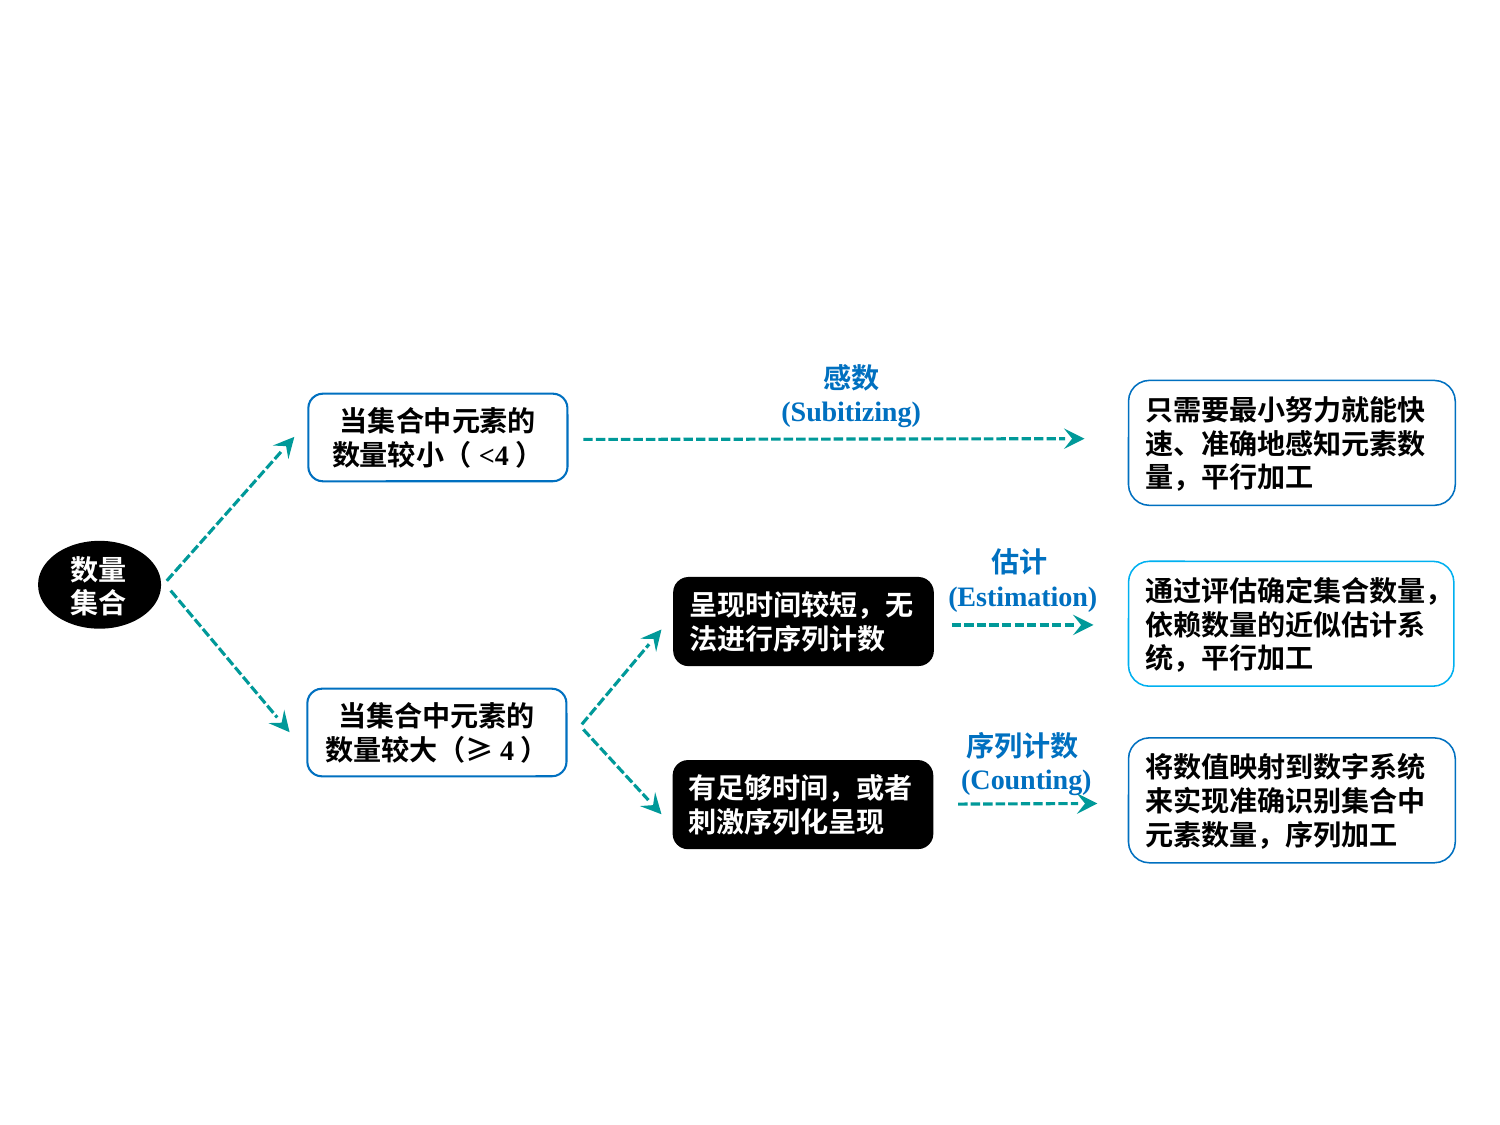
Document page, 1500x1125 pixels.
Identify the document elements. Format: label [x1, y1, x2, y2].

text_box [31, 352, 1456, 864]
